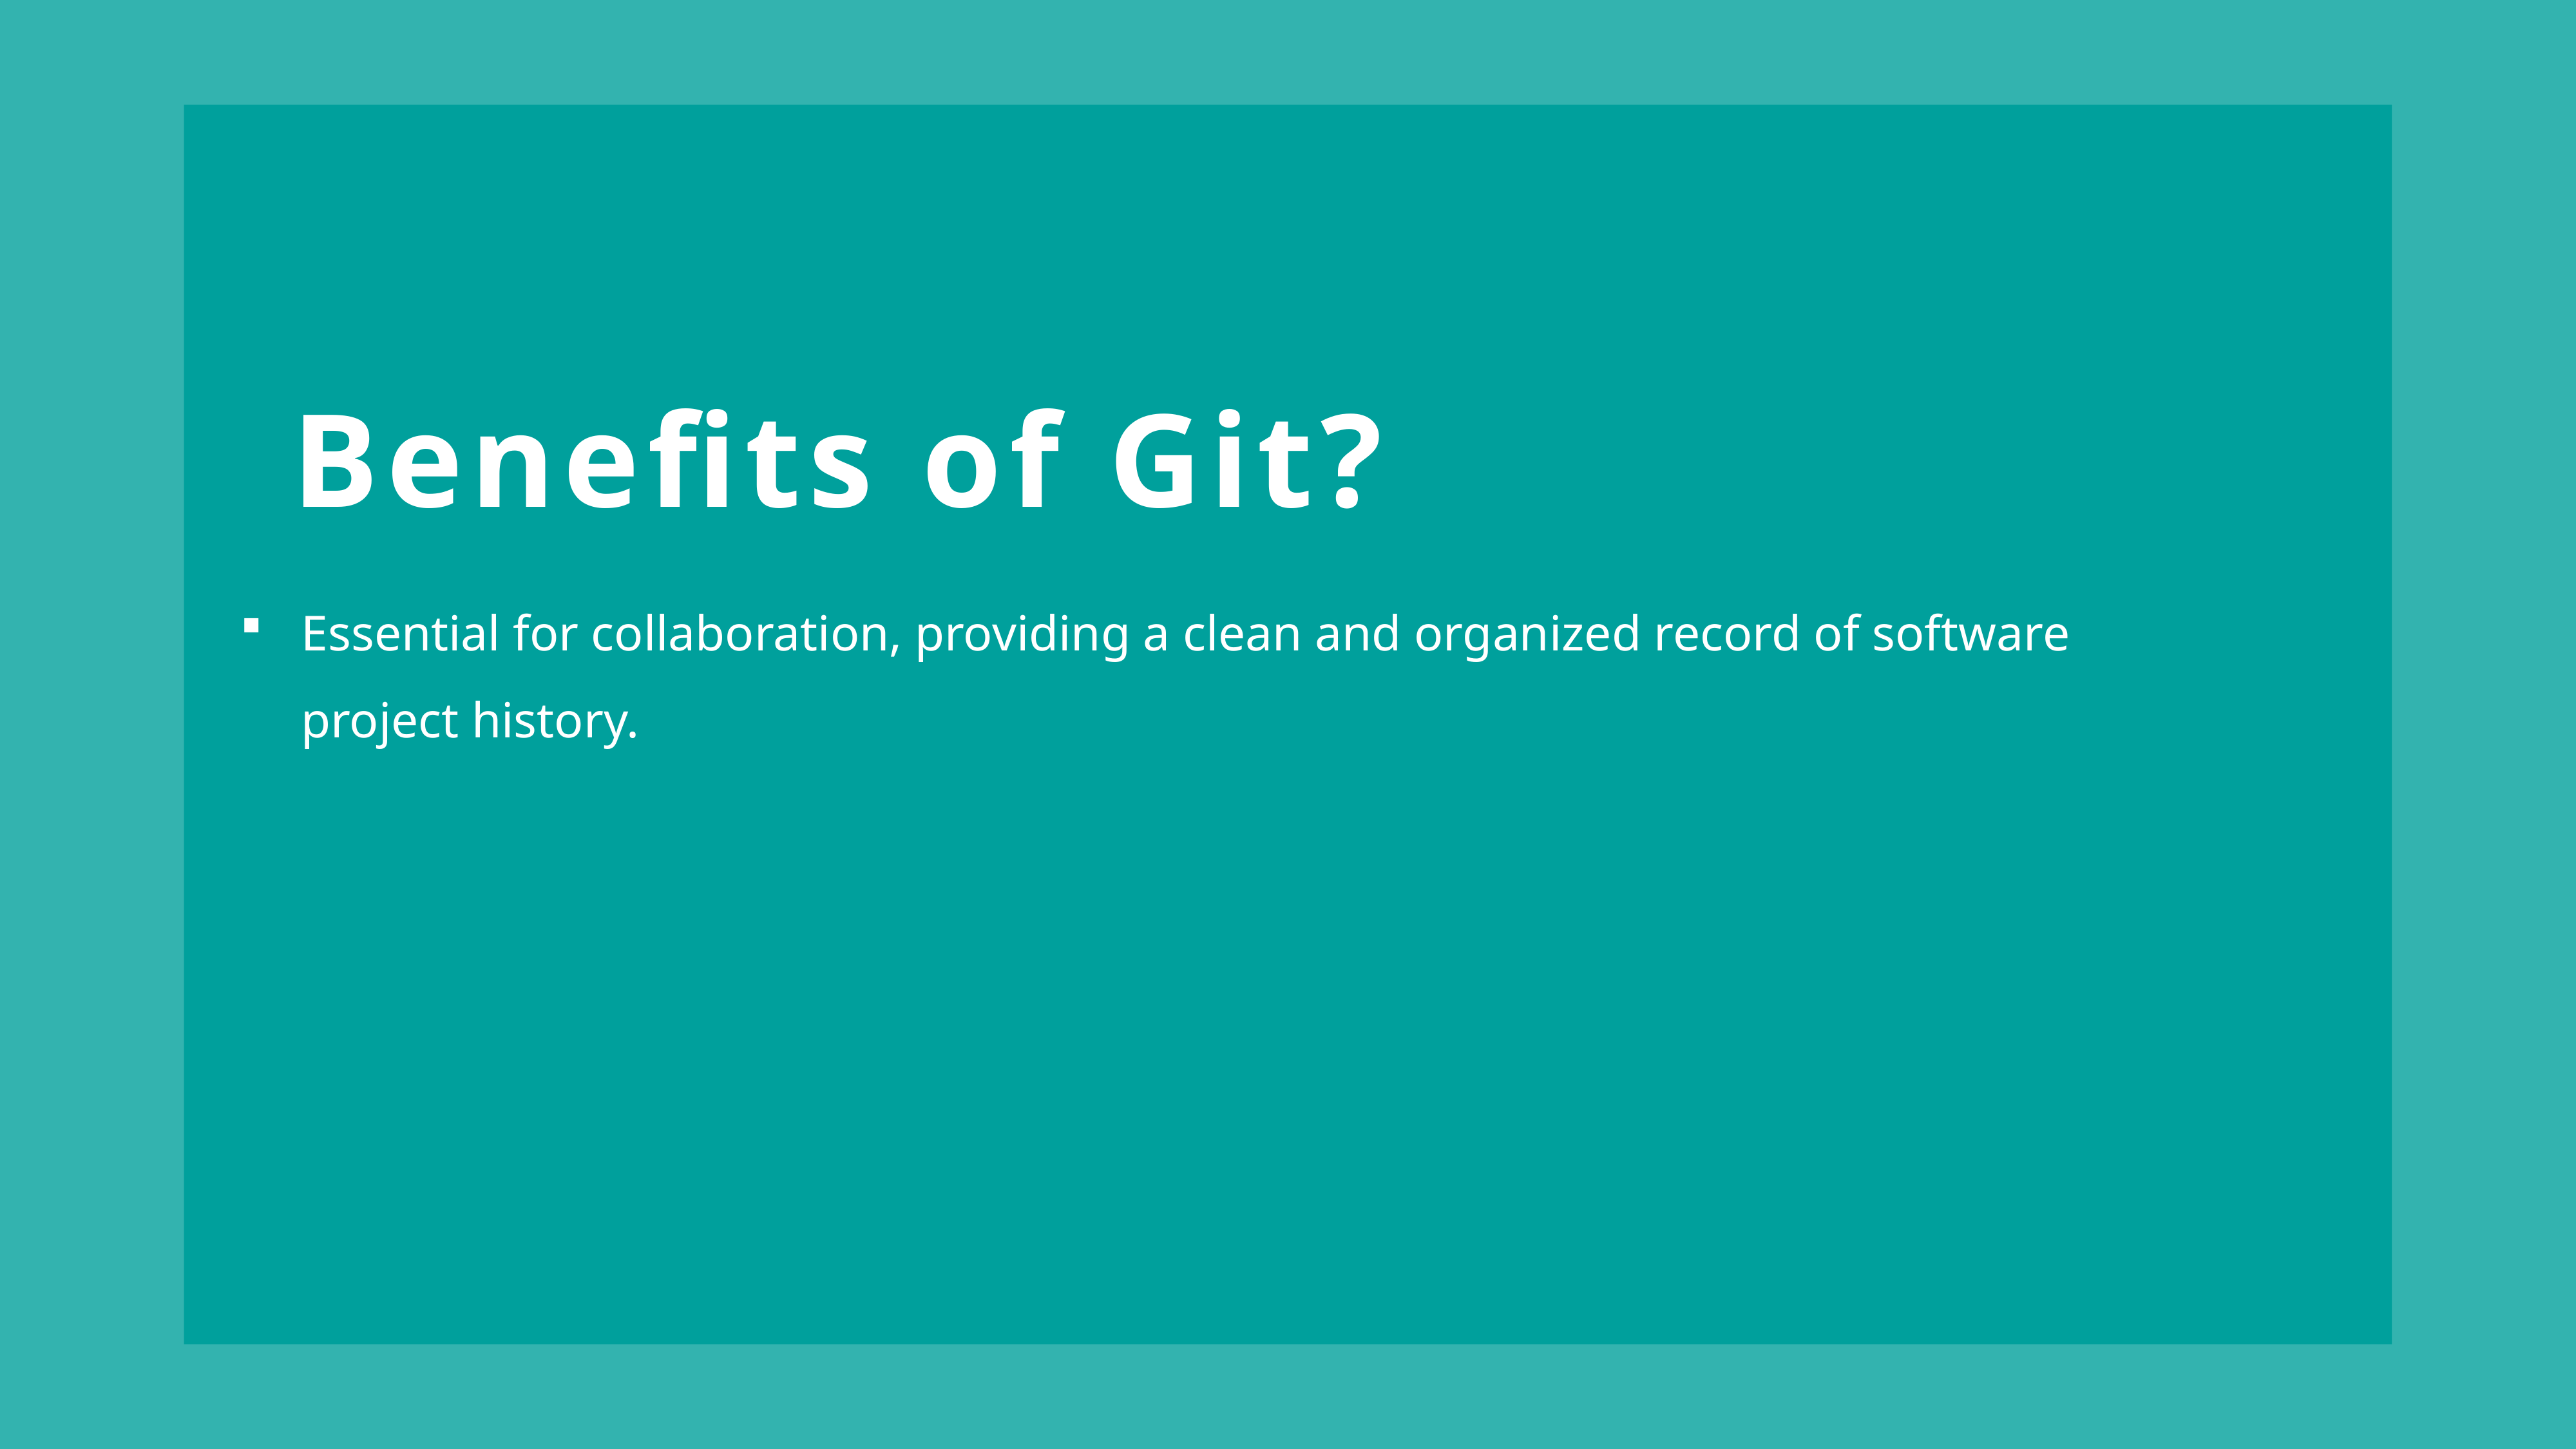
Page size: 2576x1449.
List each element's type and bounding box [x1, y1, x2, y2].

text_box [221, 319, 1540, 540]
text_box [0, 0, 2576, 1449]
